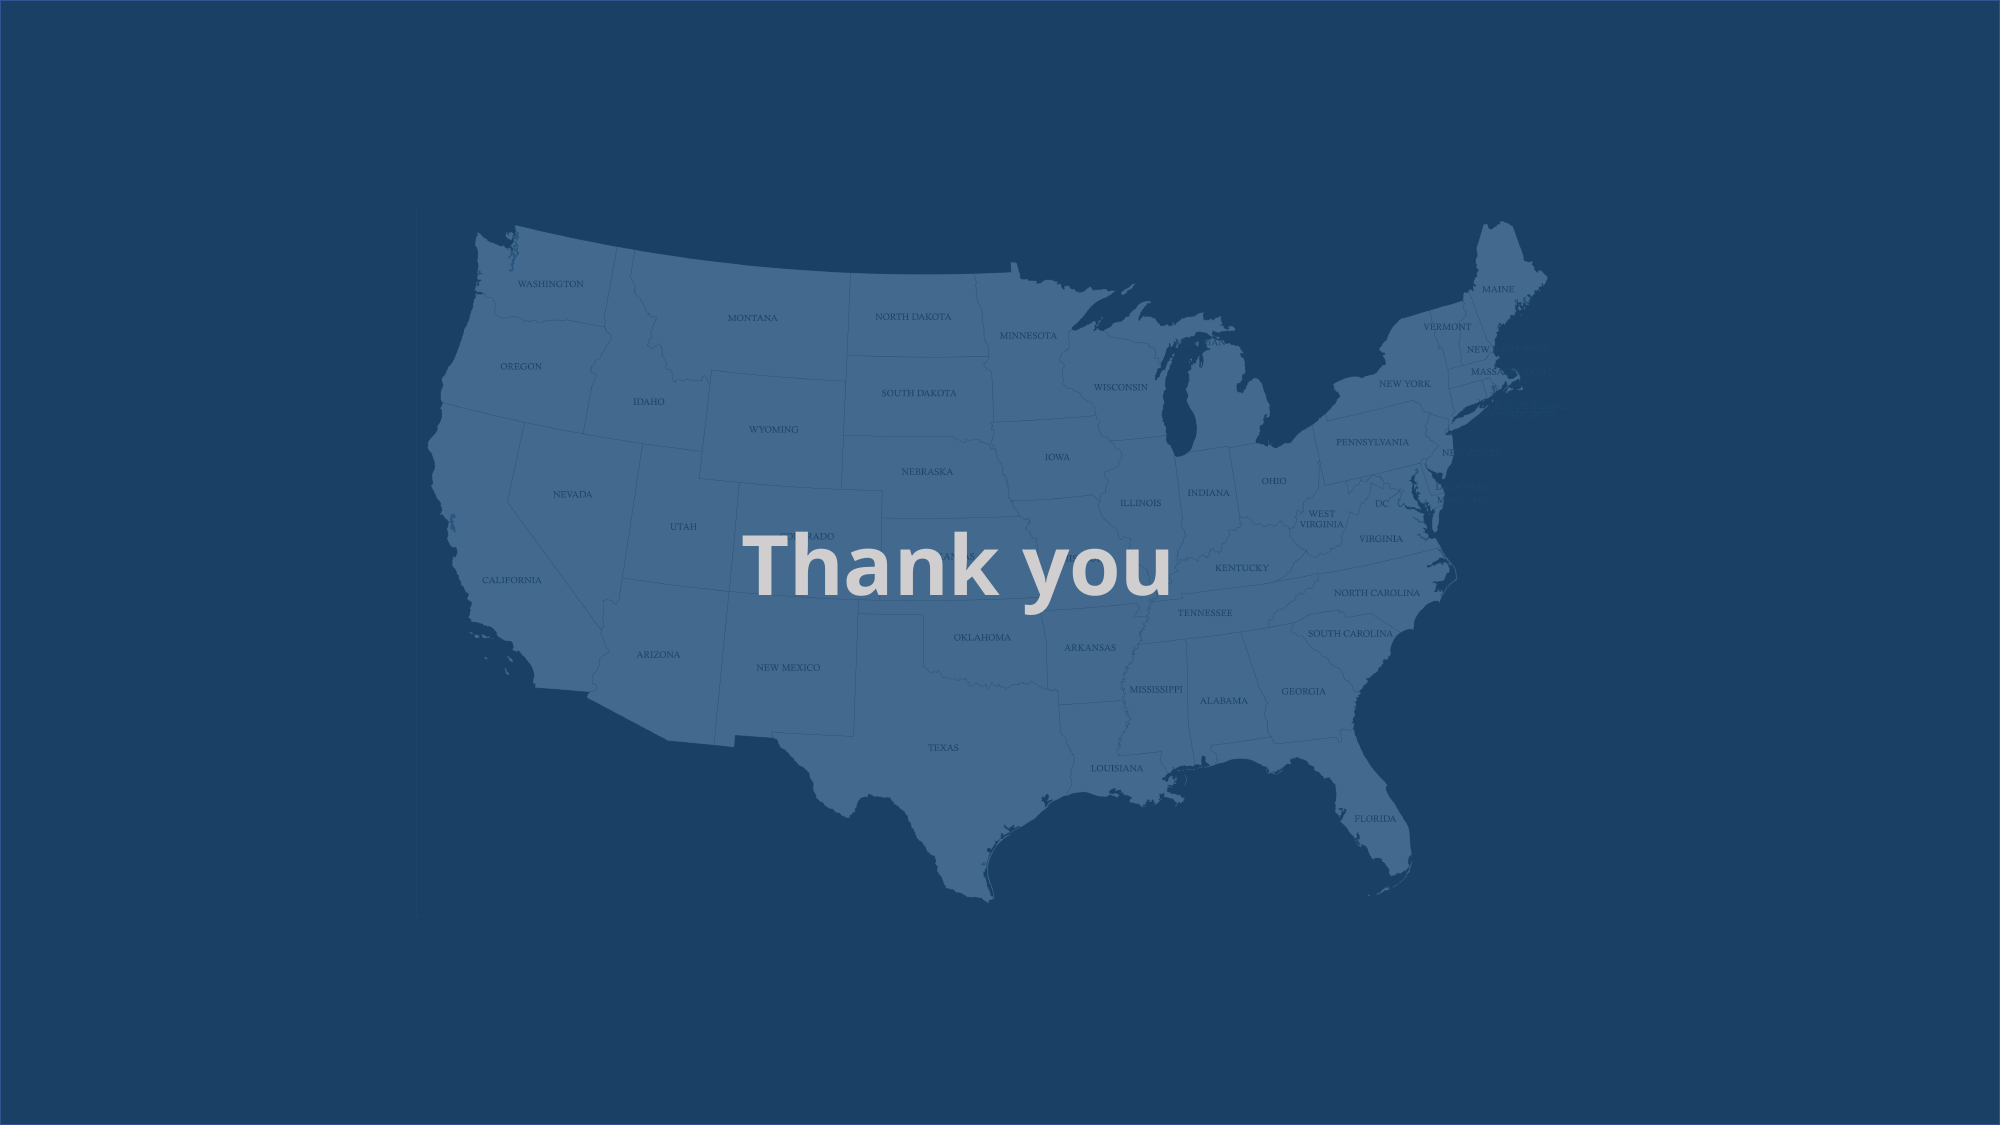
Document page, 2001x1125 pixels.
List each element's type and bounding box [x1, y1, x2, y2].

text_box [0, 0, 2000, 1125]
picture [416, 208, 1584, 917]
